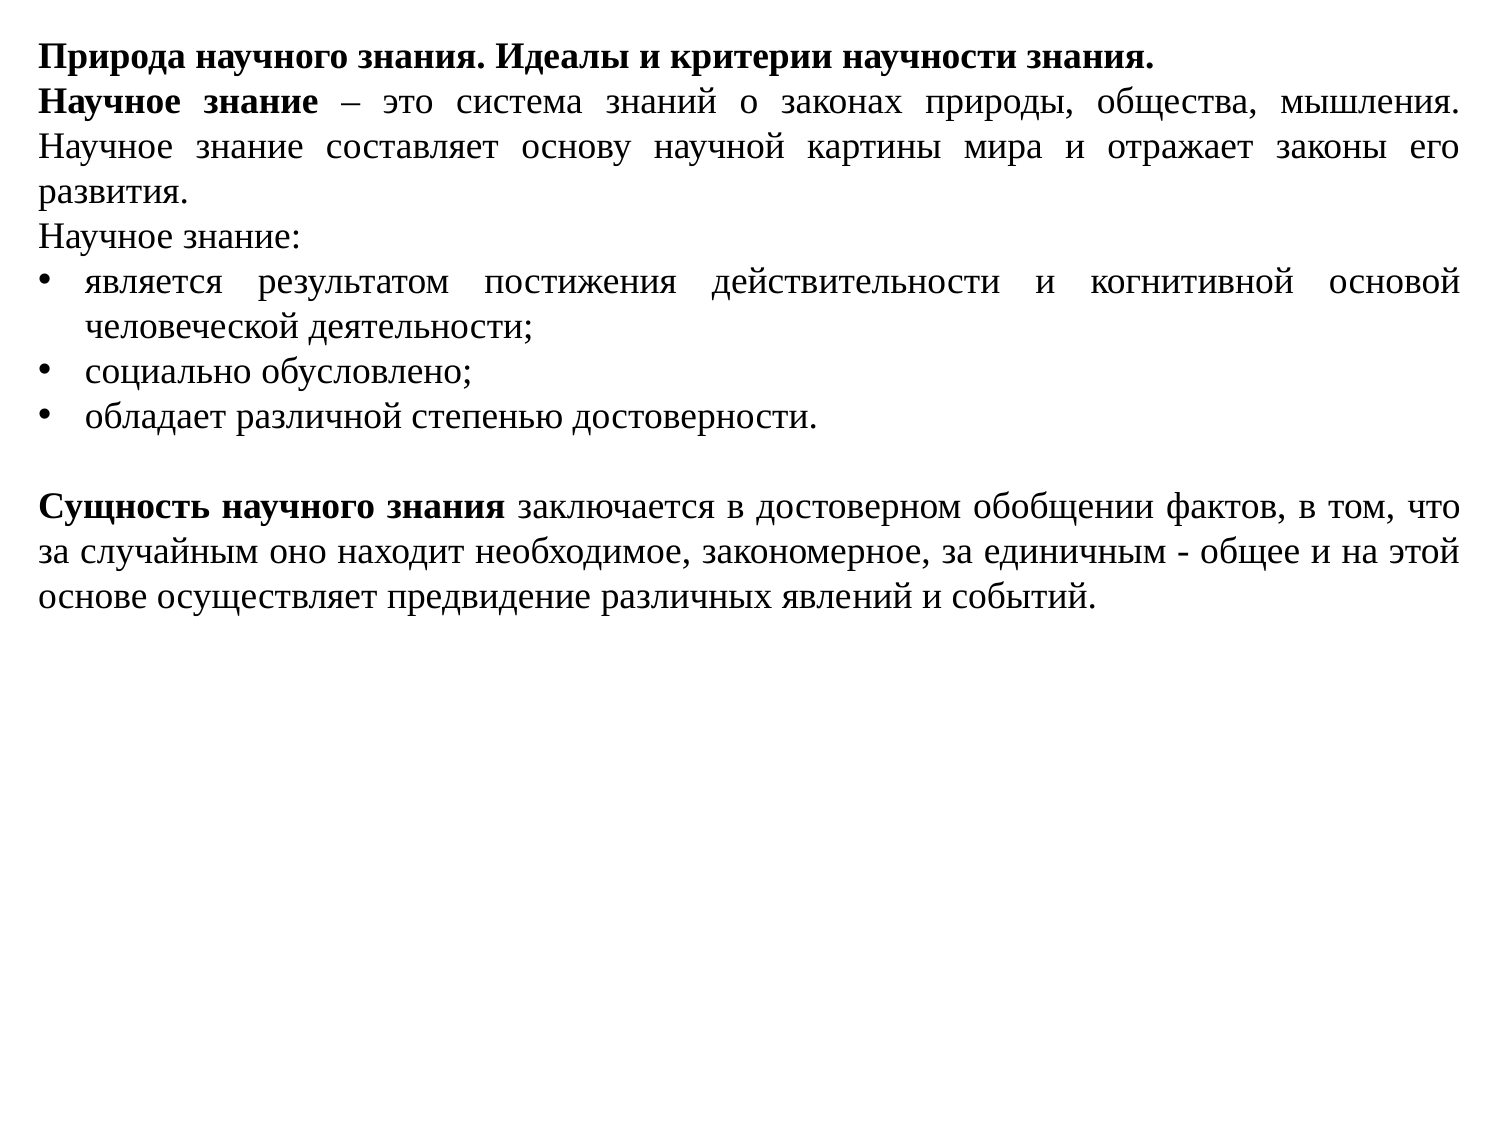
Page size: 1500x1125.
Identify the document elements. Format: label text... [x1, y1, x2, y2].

text_box Природа научного знания. Идеалы и критерии научности знания. Научное знание – это система знаний о законах природы, общества, мышления. Научное знание составляет основу научной картины мира и отражает законы его развития. Научное знание: является результатом постижения действительности и когнитивной основой человеческой деятельности; социально обусловлено; обладает различной степенью достоверности. Сущность научного знания заключается в достоверном обобщении фактов, в том, что за случайным оно находит необходимое, закономерное, за единичным - общее и на этой основе осуществляет предвидение различных явле­ний и событий. [23, 23, 1477, 849]
